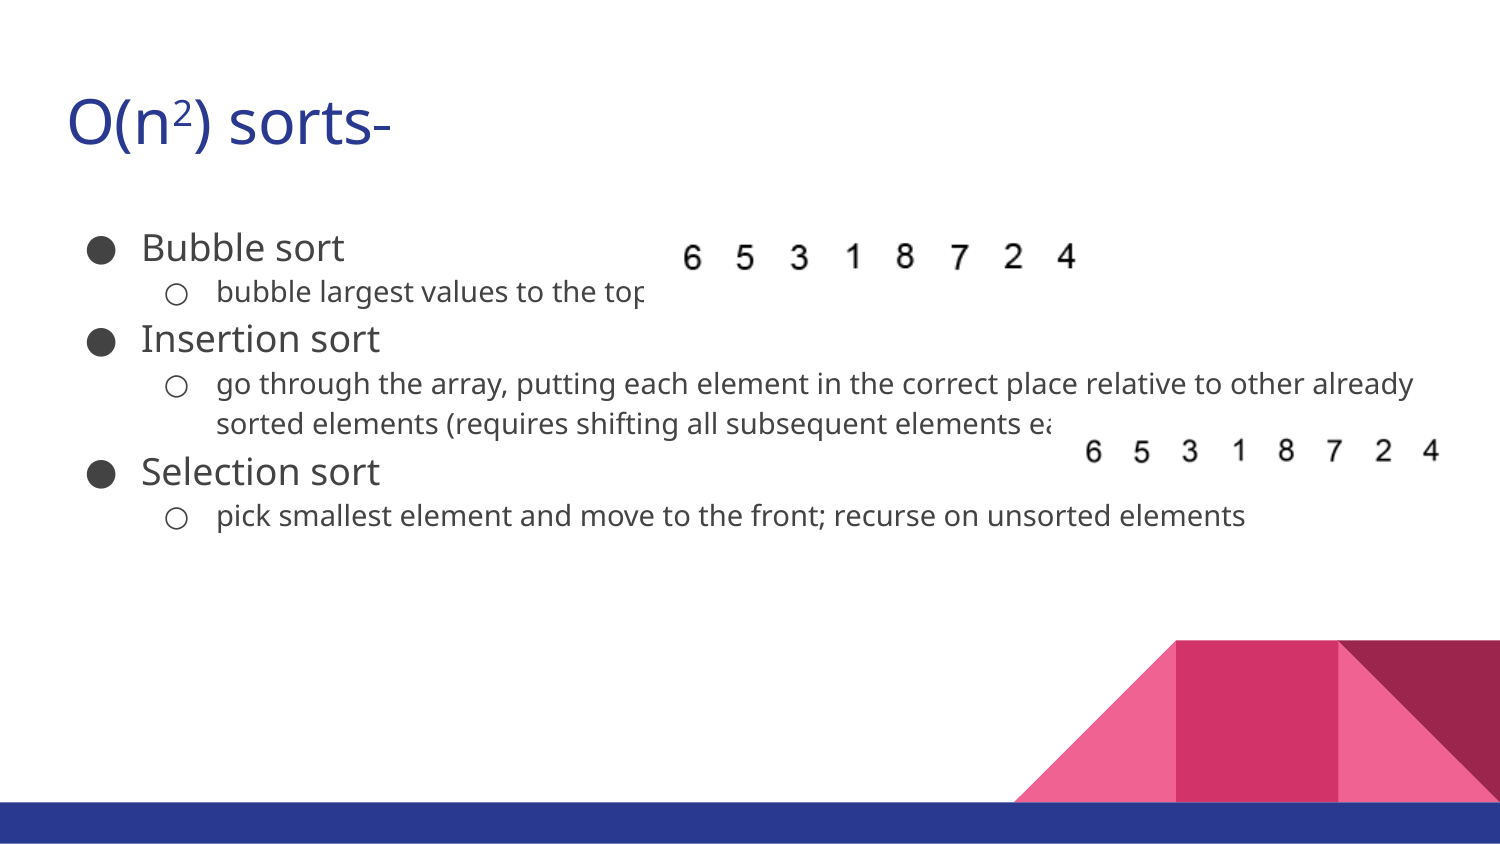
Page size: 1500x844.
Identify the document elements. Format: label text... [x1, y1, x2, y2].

list Bubble sort bubble largest values to the top Insertion sort go through the array, putting each element in the correct place relative to other already sorted elements (requires shifting all subsequent elements each time Selection sort pick smallest element and move to the front; recurse on unsorted elements [51, 201, 1449, 750]
picture [643, 212, 1114, 302]
title O(n2) sorts [51, 67, 1449, 167]
picture [1050, 401, 1473, 502]
